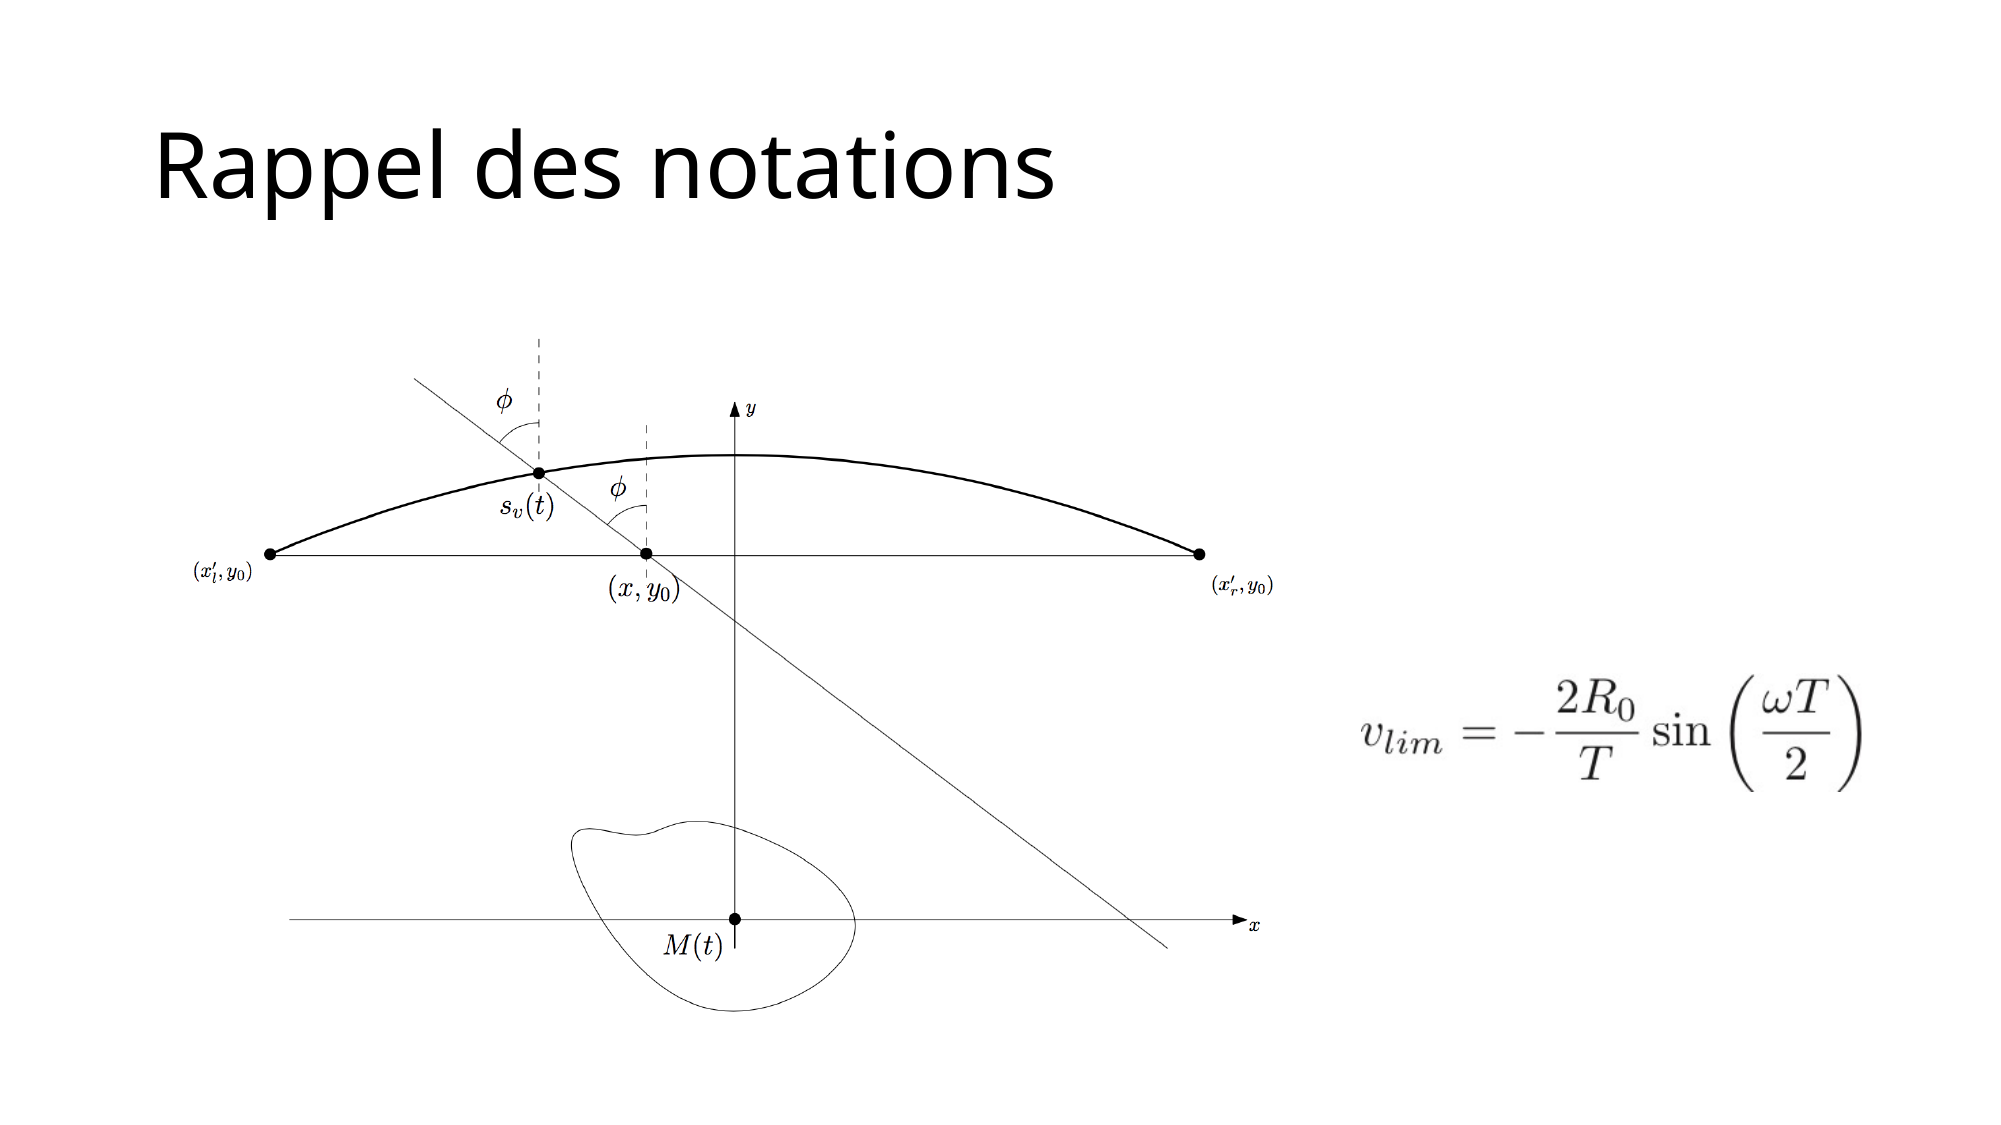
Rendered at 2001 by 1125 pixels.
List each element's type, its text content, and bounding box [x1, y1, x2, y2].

title Rappel des notations [137, 59, 1863, 278]
picture [1361, 673, 1863, 792]
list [137, 316, 1320, 1031]
